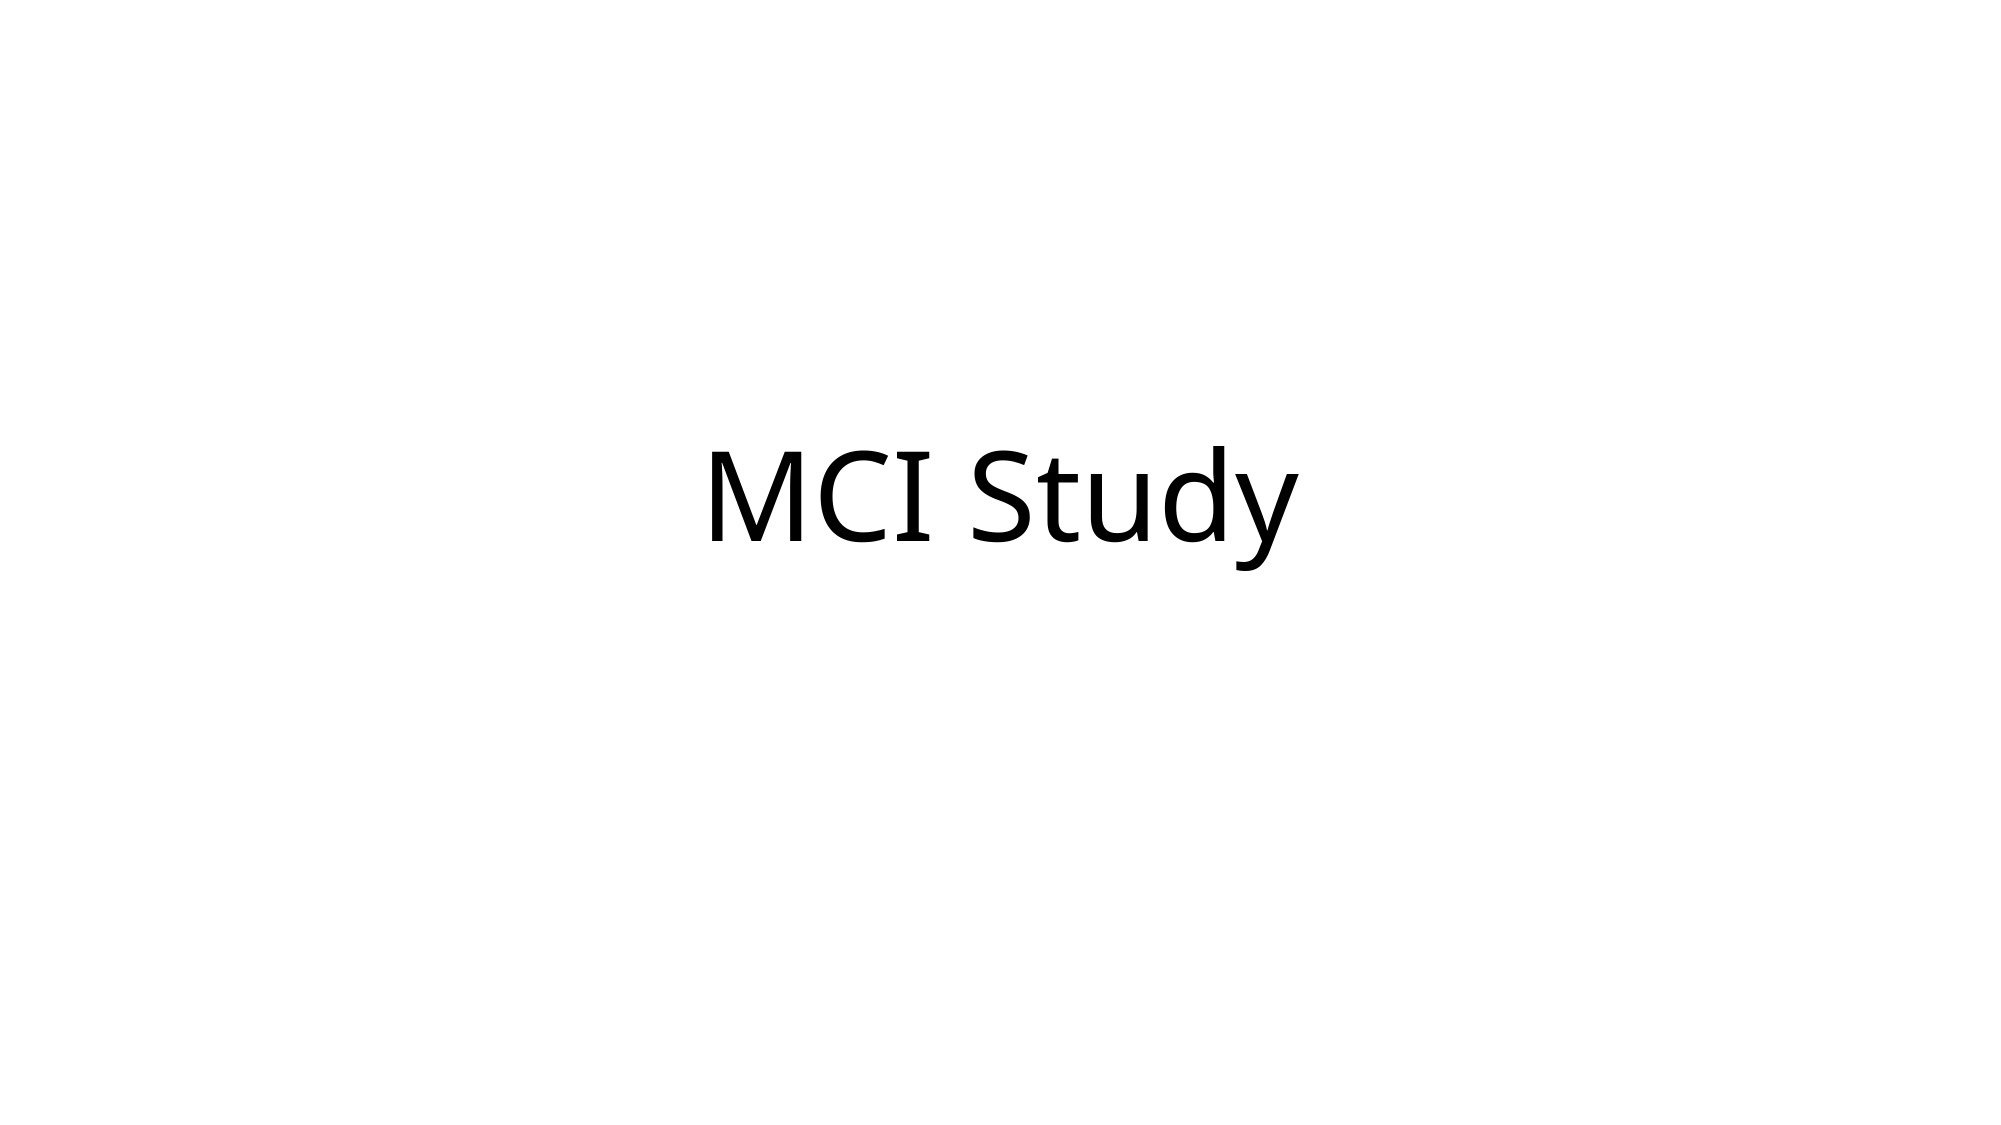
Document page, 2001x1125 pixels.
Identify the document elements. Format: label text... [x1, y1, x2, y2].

title MCI Study [249, 184, 1750, 576]
